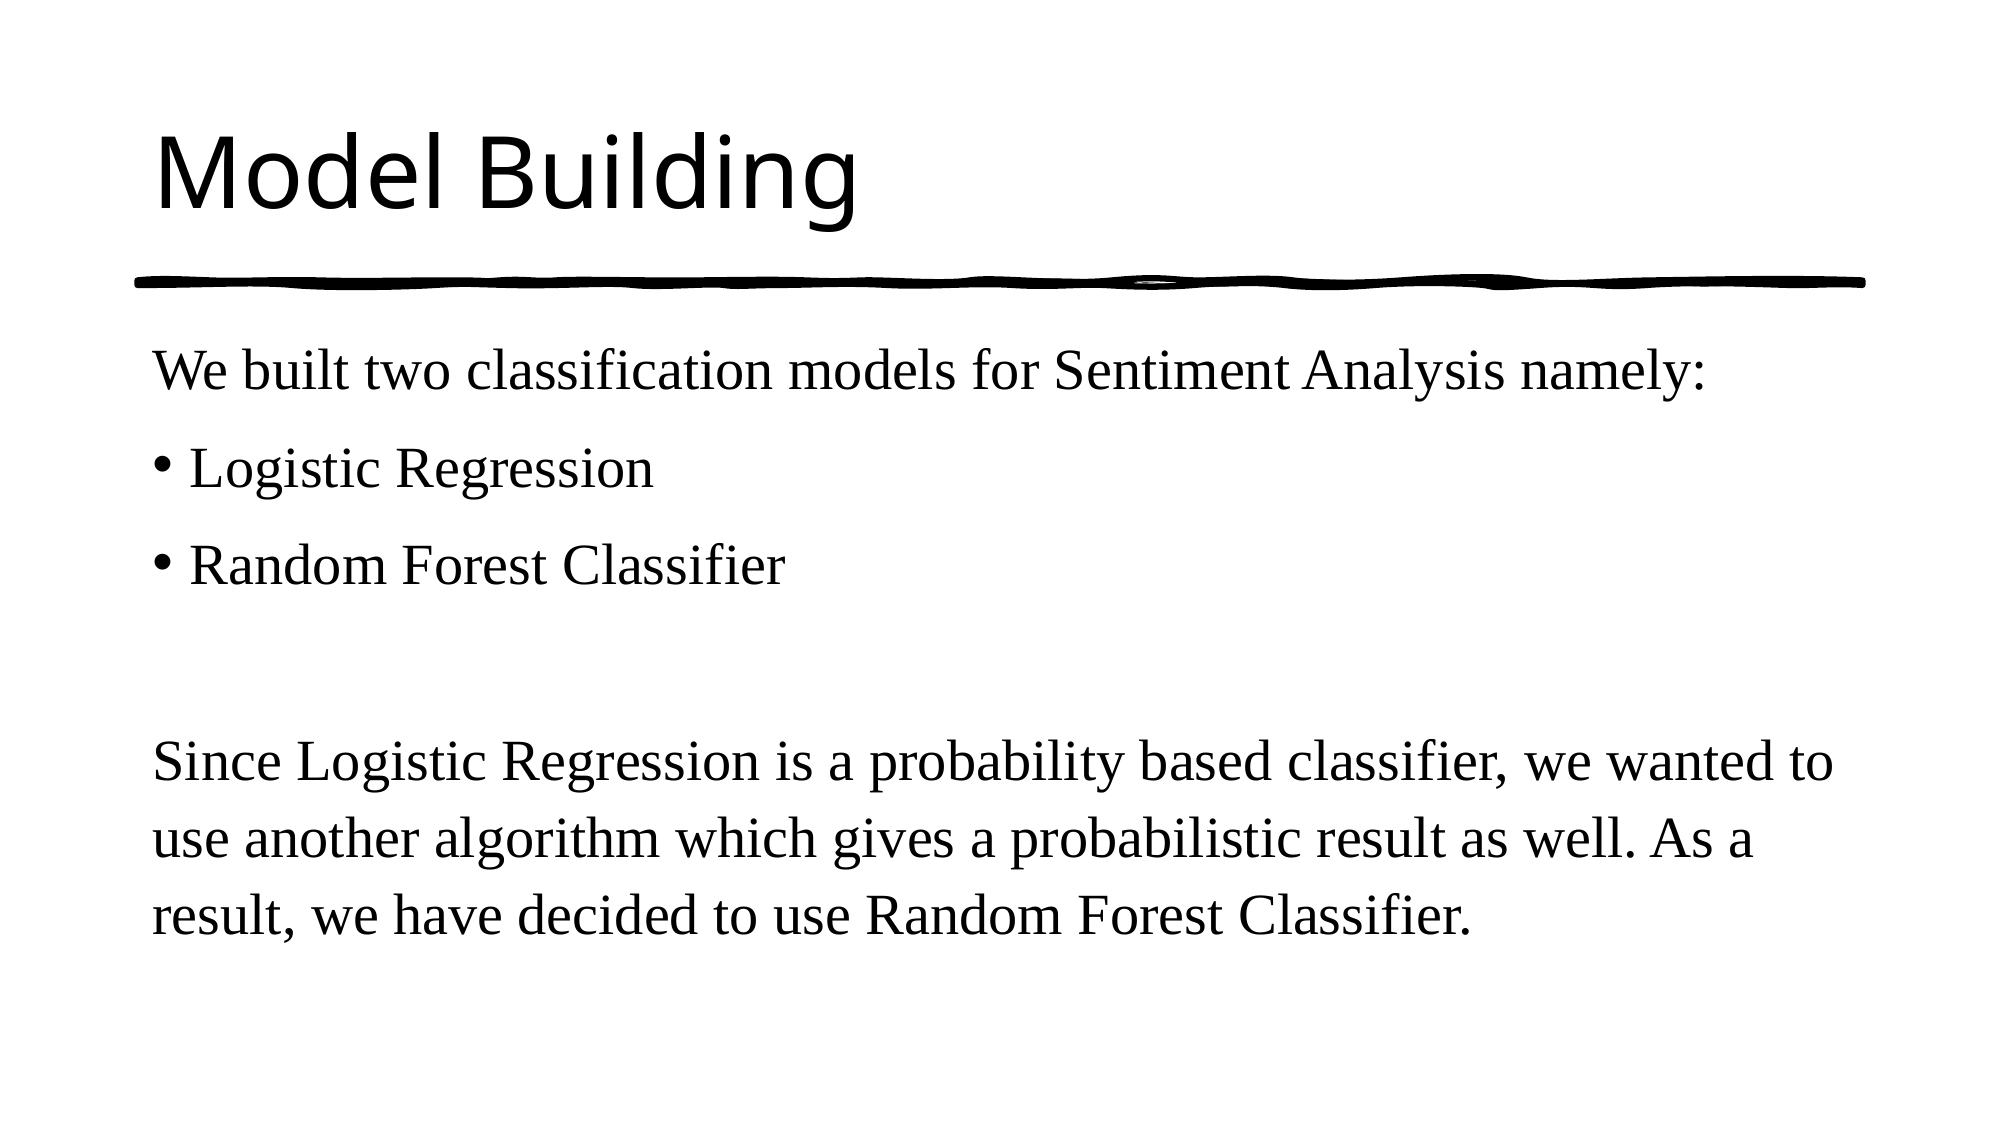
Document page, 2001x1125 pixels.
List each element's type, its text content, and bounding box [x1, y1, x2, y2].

list We built two classification models for Sentiment Analysis namely: Logistic Regression Random Forest Classifier Since Logistic Regression is a probability based classifier, we wanted to use another algorithm which gives a probabilistic result as well. As a result, we have decided to use Random Forest Classifier. [137, 316, 1863, 1014]
title Model Building [137, 59, 1863, 278]
